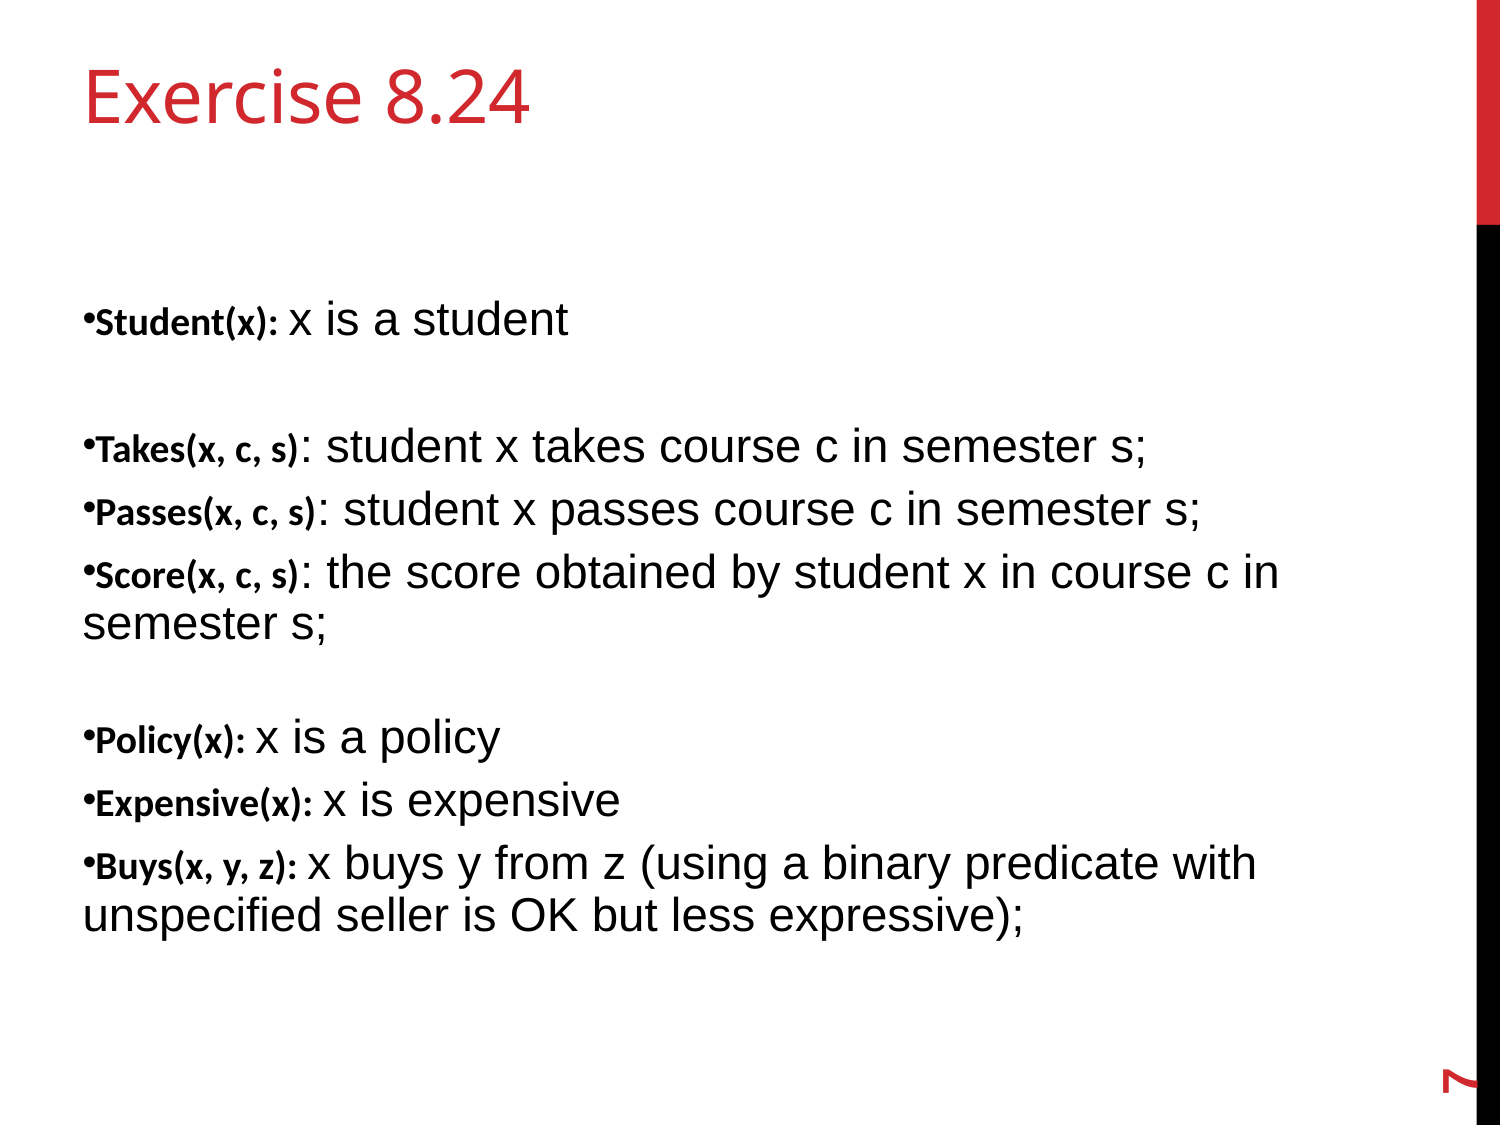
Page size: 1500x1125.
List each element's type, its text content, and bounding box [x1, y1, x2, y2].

title Exercise 8.24 [75, 27, 1347, 146]
list Student(x): x is a student Takes(x, c, s): student x takes course c in semester s; Passes(x, c, s): student x passes course c in semester s; Score(x, c, s): the score obtained by student x in course c in semester s; Policy(x): x is a policy Expensive(x): x is expensive Buys(x, y, z): x buys y from z (using a binary predicate with unspecified seller is OK but less expressive); [75, 287, 1325, 1005]
slide_number ‹#› [1123, 1058, 1500, 1104]
